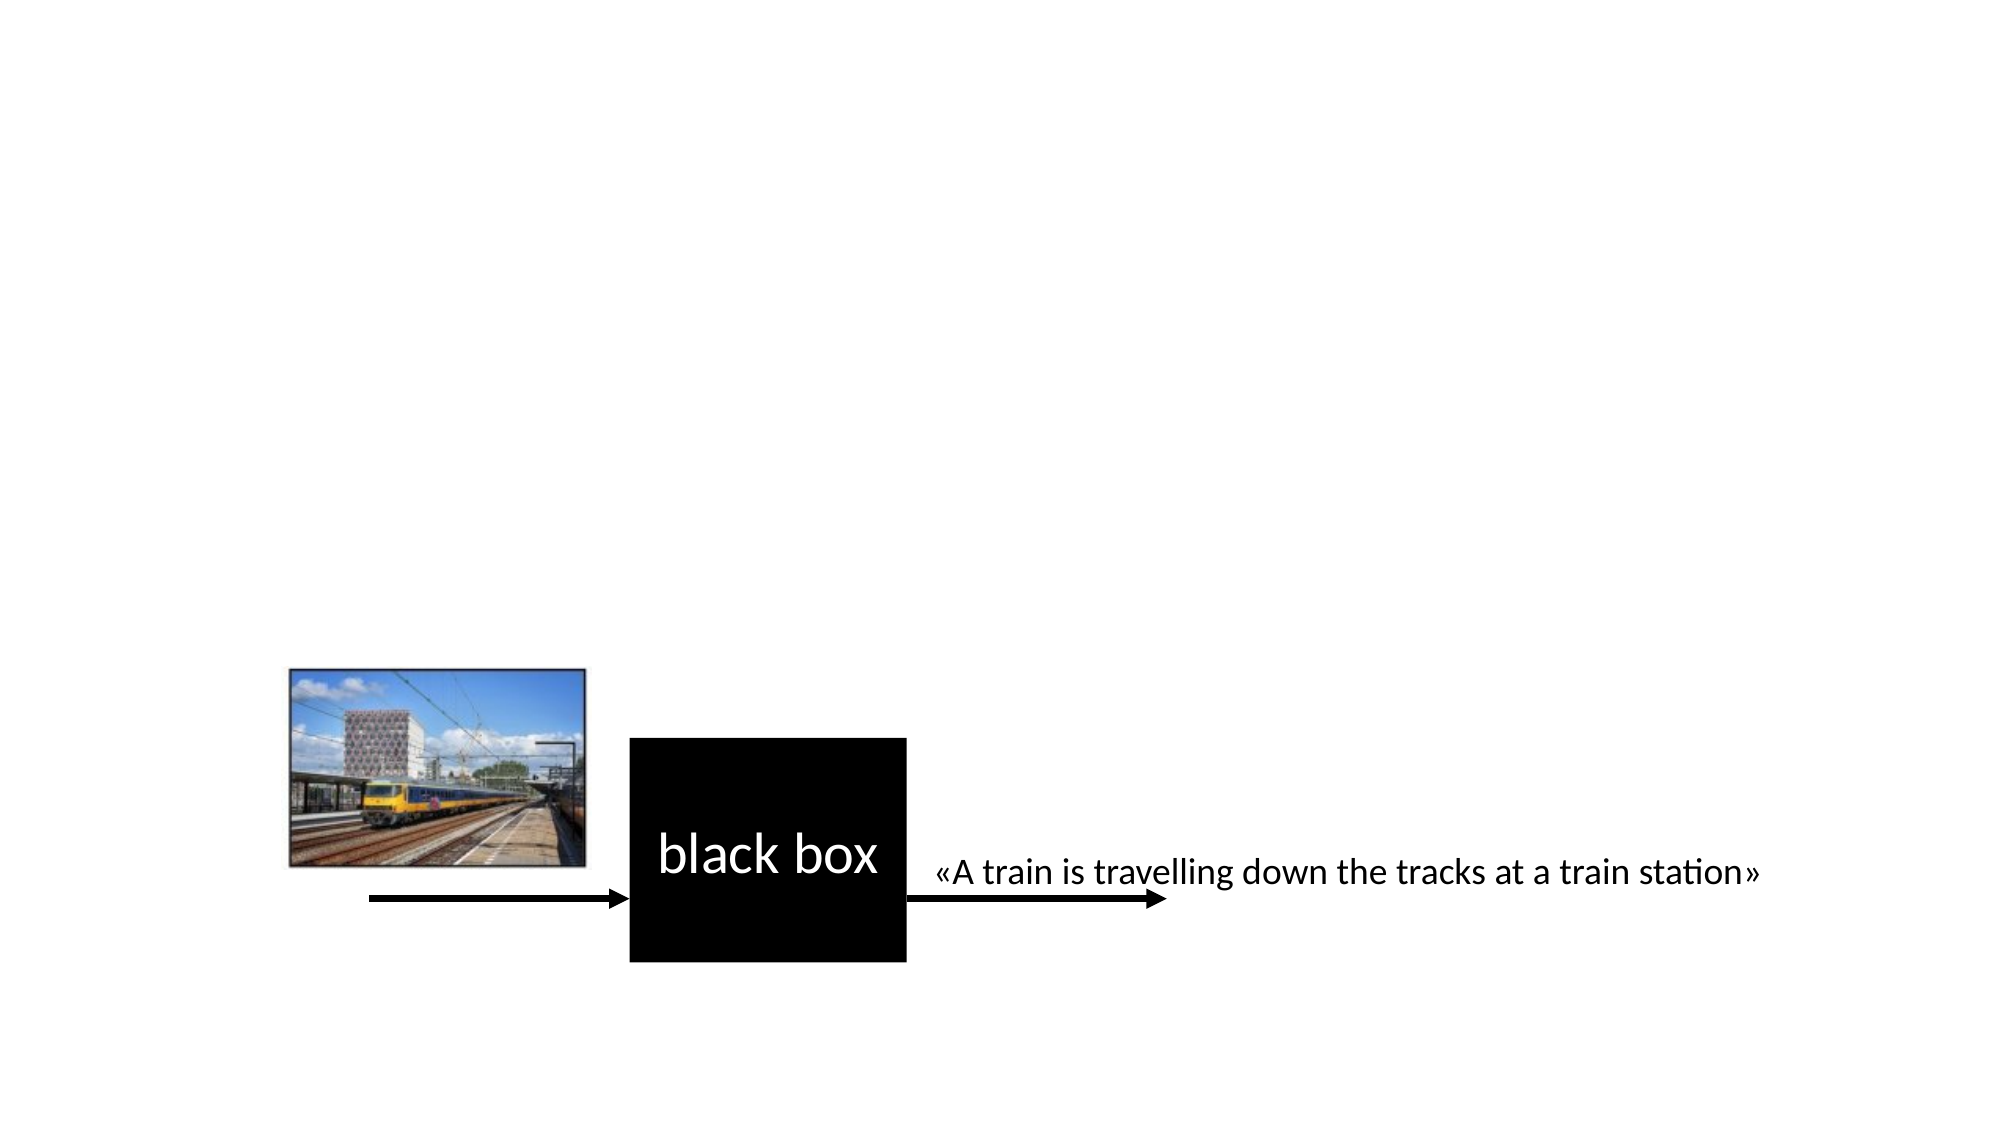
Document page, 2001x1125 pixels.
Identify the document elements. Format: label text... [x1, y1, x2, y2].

picture [281, 665, 592, 870]
text_box black box [629, 737, 907, 963]
list «A train is travelling down the tracks at a train station» [388, 317, 2000, 1032]
